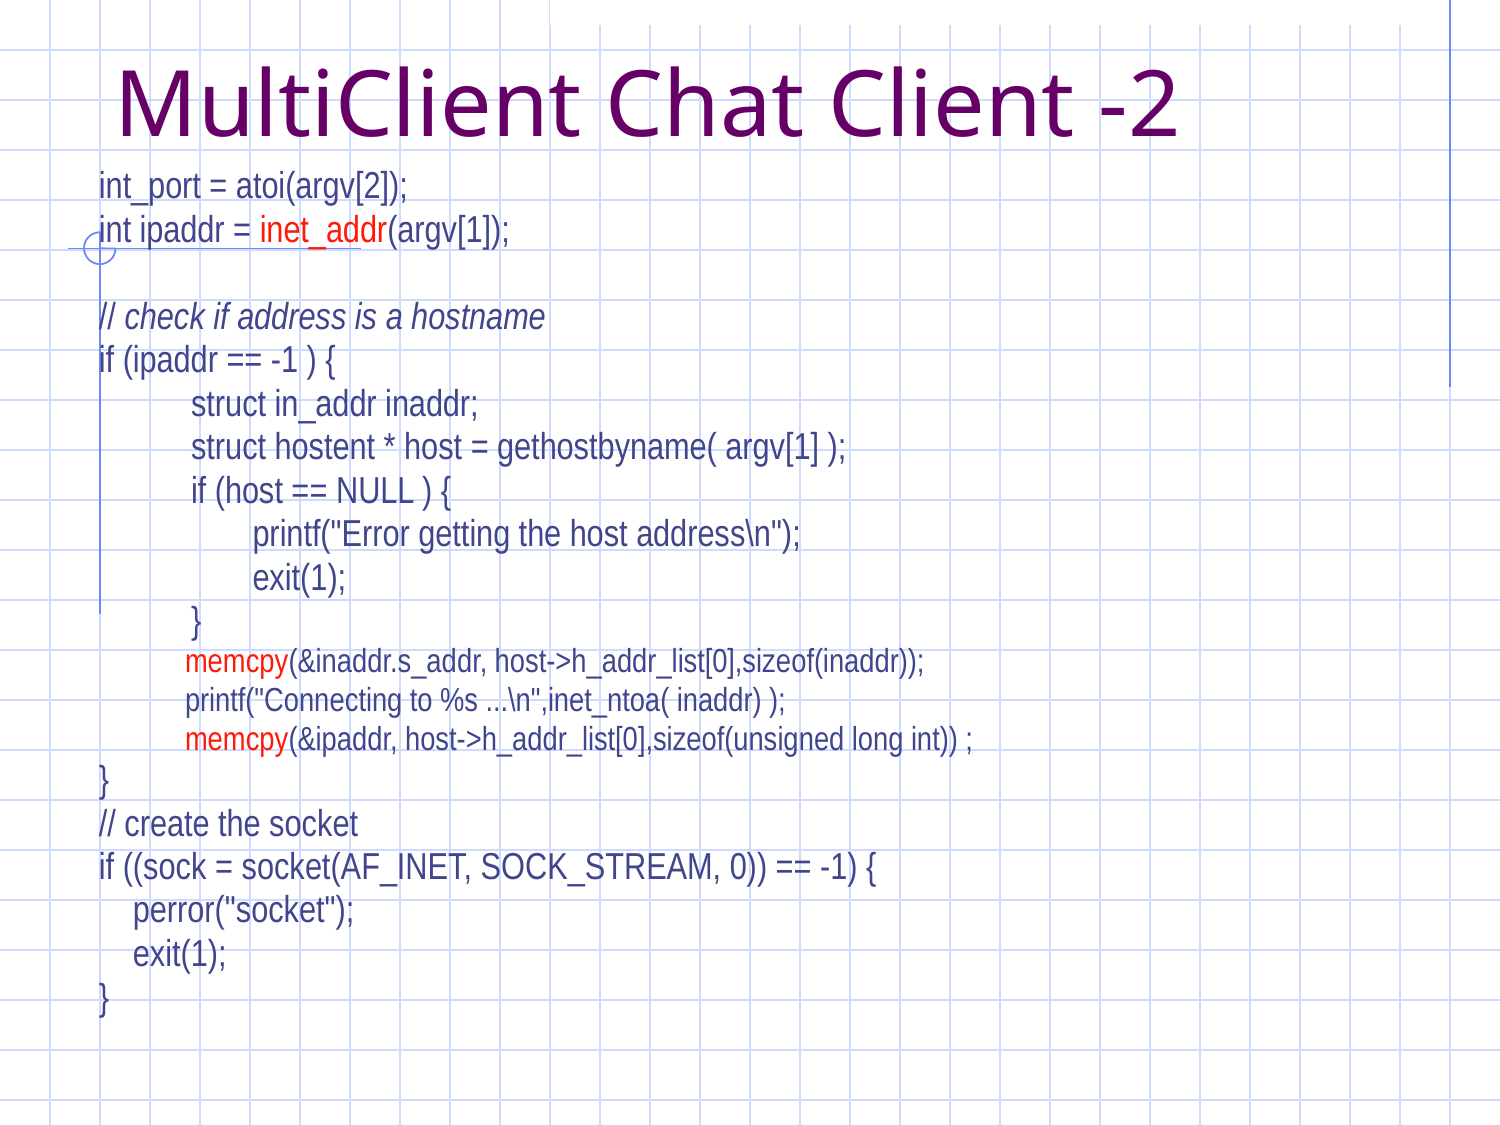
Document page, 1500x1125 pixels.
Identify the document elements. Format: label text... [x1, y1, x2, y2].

title MultiClient Chat Client -2 [99, 50, 1375, 162]
list int_port = atoi(argv[2]); int ipaddr = inet_addr(argv[1]); // check if address is a hostname if (ipaddr == -1 ) { struct in_addr inaddr; struct hostent * host = gethostbyname( argv[1] ); if (host == NULL ) { printf("Error getting the host address\n"); exit(1); } memcpy(&inaddr.s_addr, host->h_addr_list[0],sizeof(inaddr)); printf("Connecting to %s ...\n",inet_ntoa( inaddr) ); memcpy(&ipaddr, host->h_addr_list[0],sizeof(unsigned long int)) ; } // create the socket if ((sock = socket(AF_INET, SOCK_STREAM, 0)) == -1) { perror("socket"); exit(1); } [50, 162, 1450, 1088]
